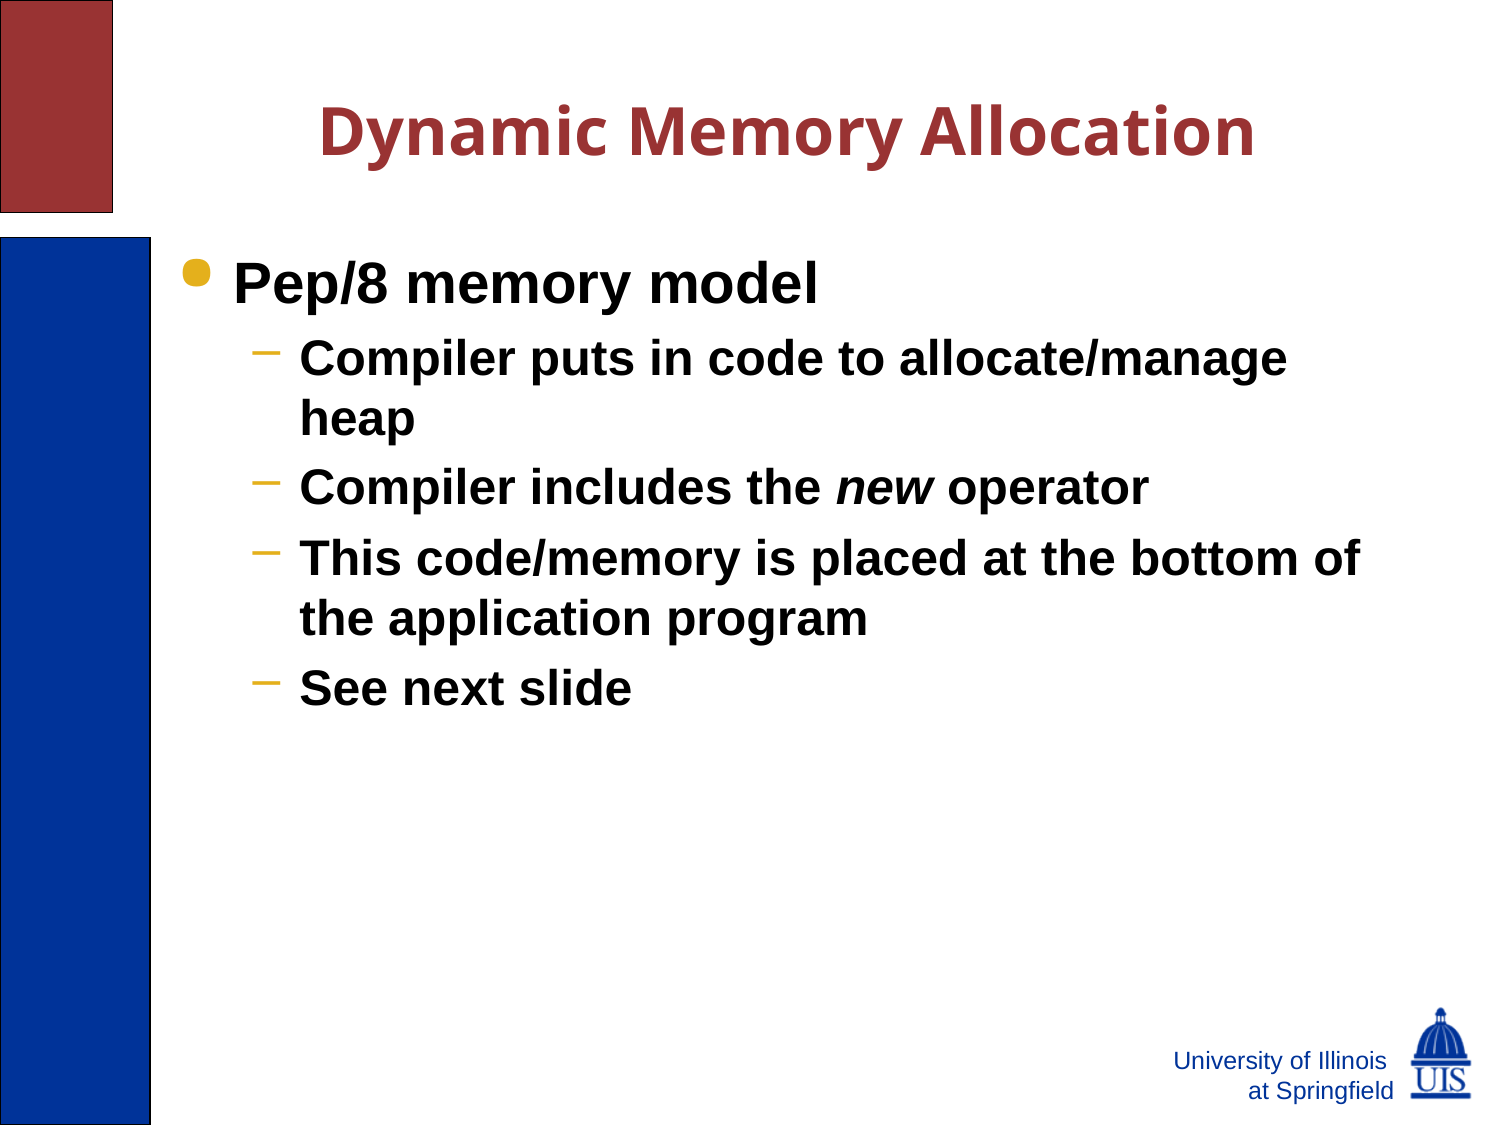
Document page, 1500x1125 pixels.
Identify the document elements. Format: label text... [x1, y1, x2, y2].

picture [1409, 1006, 1473, 1102]
list Pep/8 memory model Compiler puts in code to allocate/manage heap Compiler includes the new operator This code/memory is placed at the bottom of the application program See next slide [162, 237, 1425, 1005]
title Dynamic Memory Allocation [150, 45, 1425, 213]
